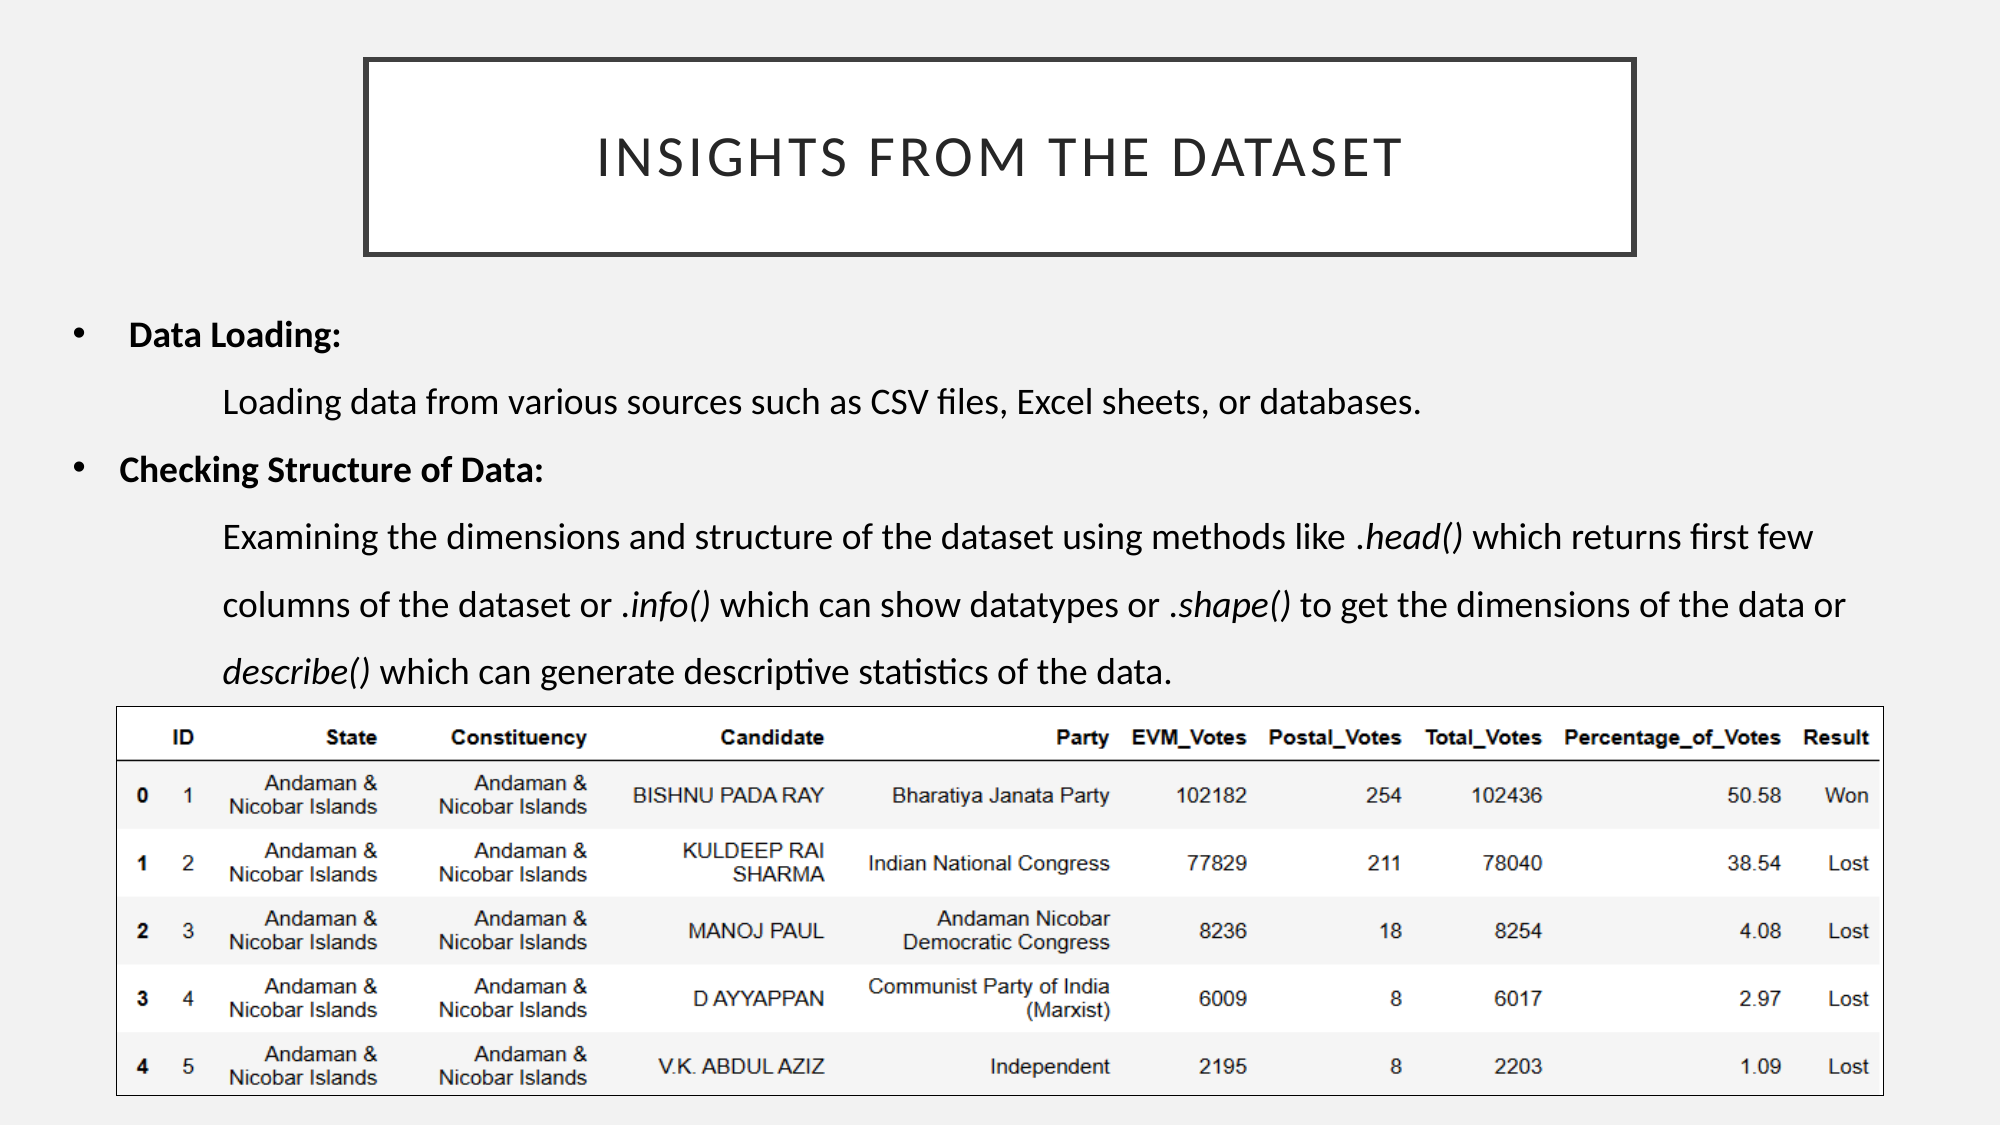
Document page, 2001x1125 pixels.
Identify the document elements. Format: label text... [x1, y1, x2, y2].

picture [116, 706, 1884, 1096]
title Insights from the Dataset [363, 57, 1637, 257]
text_box Data Loading: Loading data from various sources such as CSV files, Excel sheets, or databases. Checking Structure of Data: Examining the dimensions and structure of the dataset using methods like .head() which returns first few columns of the dataset or .info() which can show datatypes or .shape() to get the dimensions of the data or describe() which can generate descriptive statistics of the data. [57, 279, 1942, 700]
